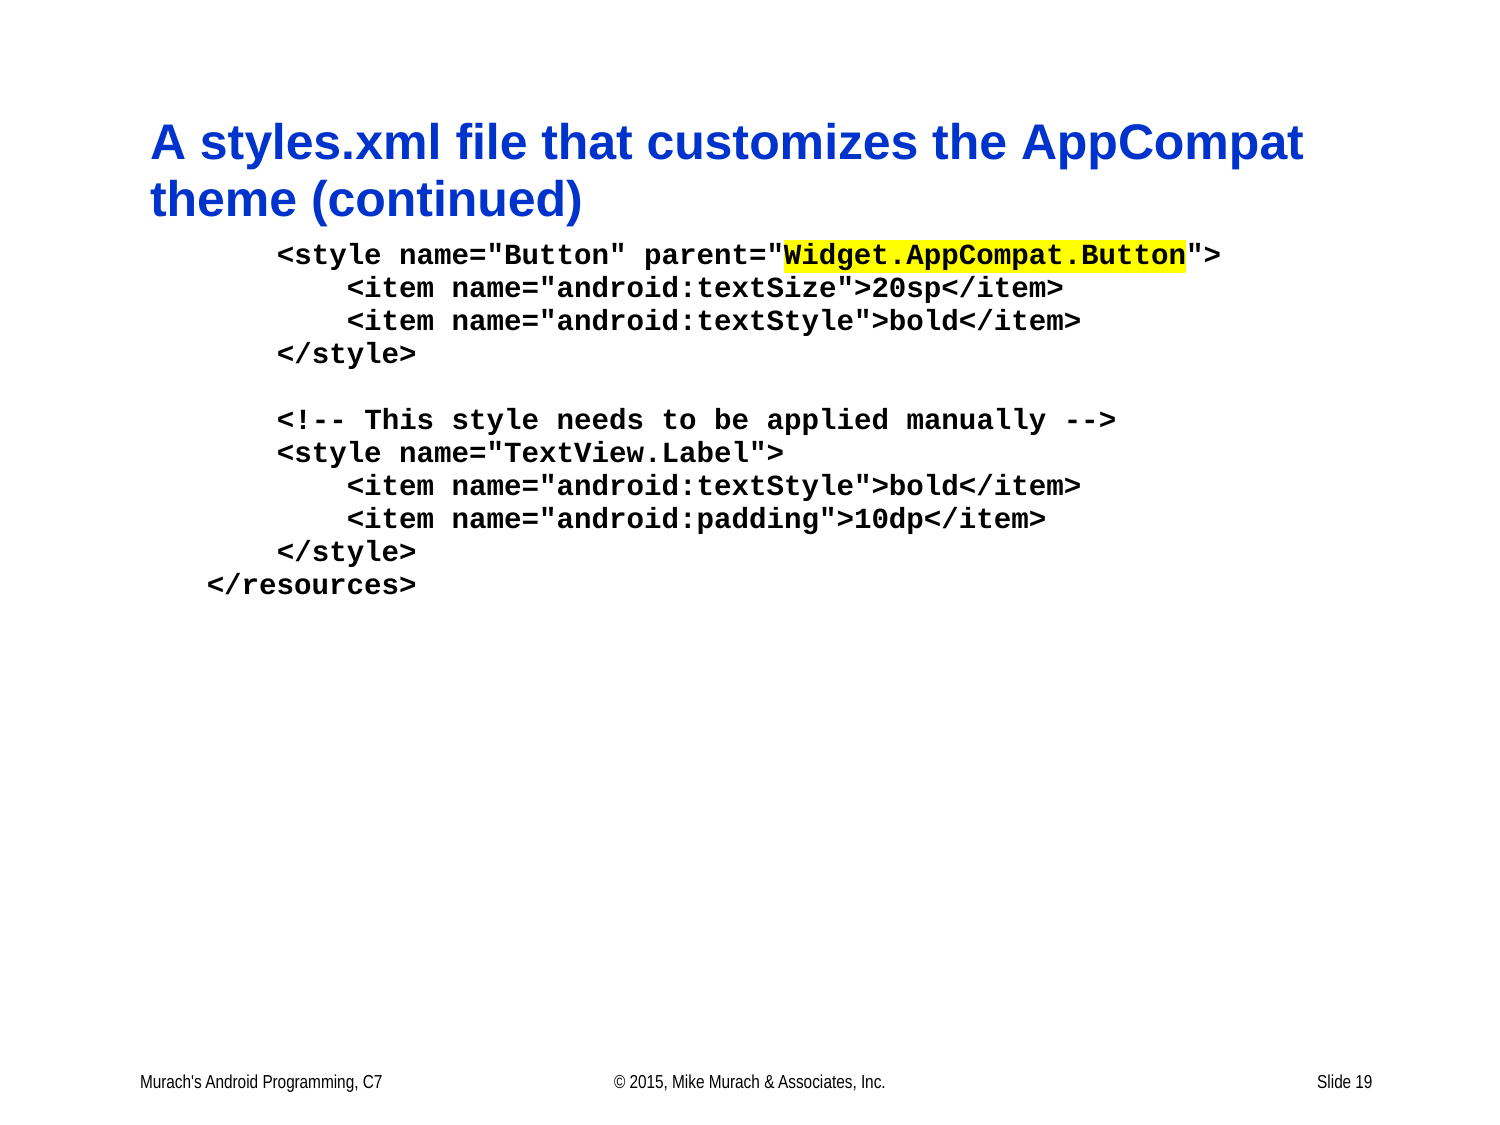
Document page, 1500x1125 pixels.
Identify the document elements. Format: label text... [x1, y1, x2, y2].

slide_number Murach's Android Programming, C7 [125, 1025, 450, 1100]
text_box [149, 112, 1372, 1012]
slide_number Slide 19 [1074, 1025, 1388, 1100]
footer © 2015, Mike Murach & Associates, Inc. [474, 1025, 1025, 1100]
